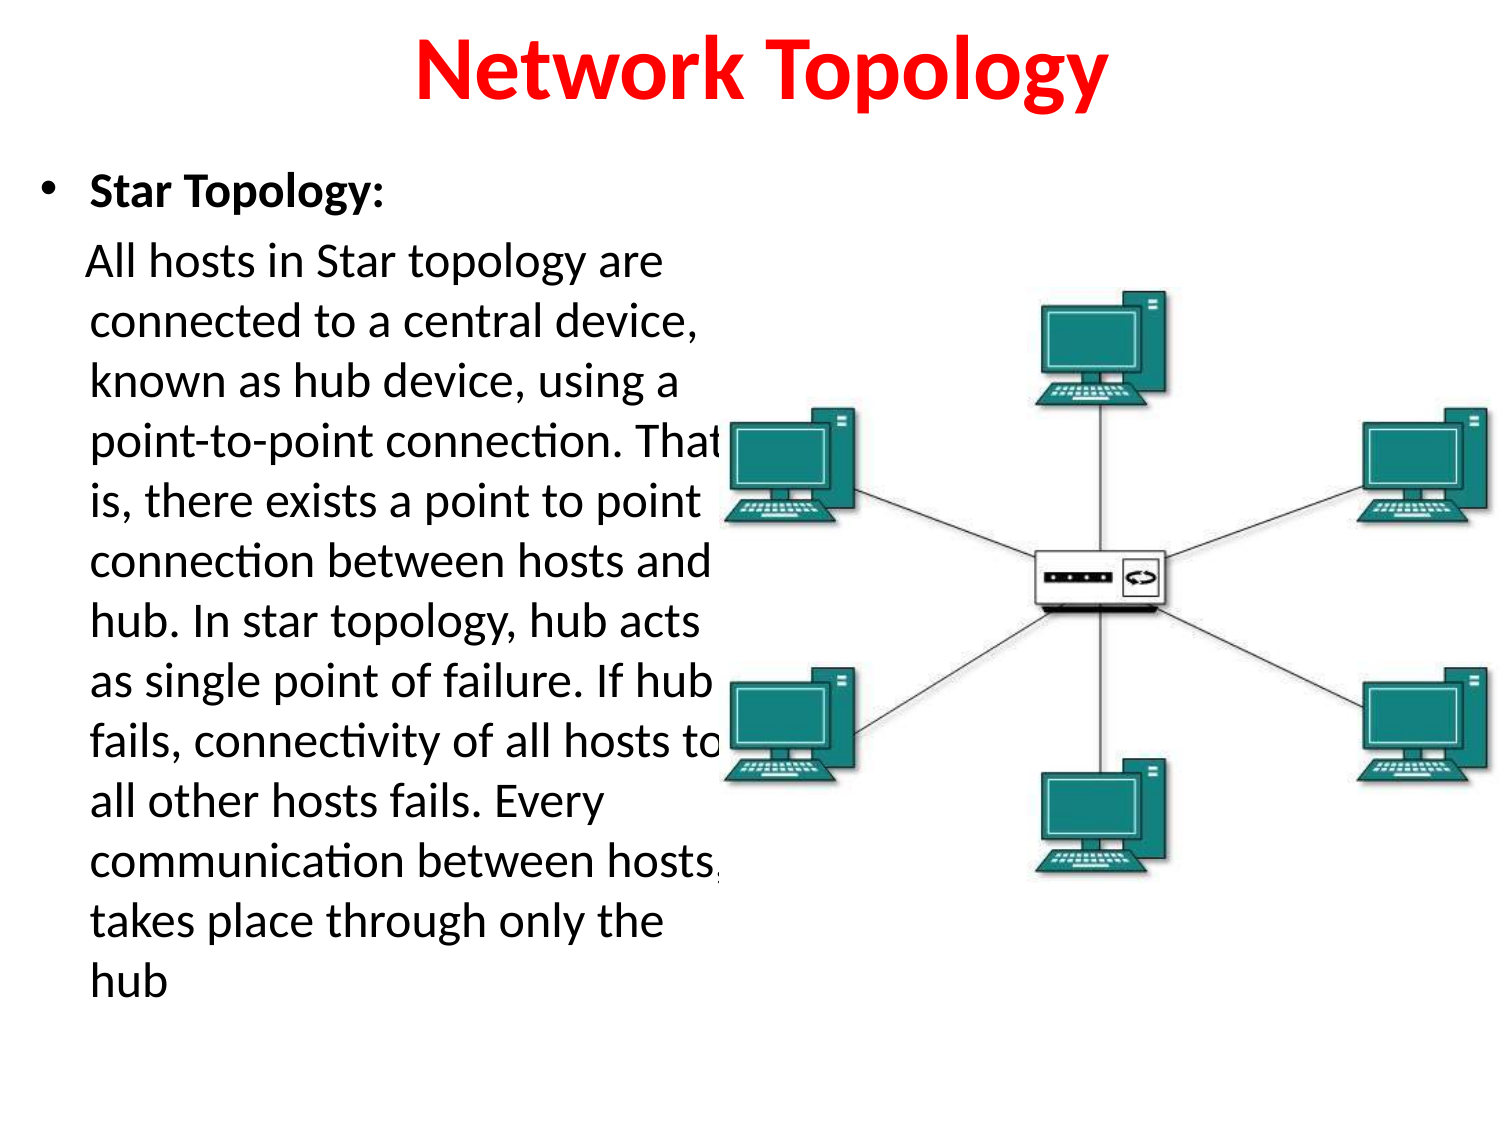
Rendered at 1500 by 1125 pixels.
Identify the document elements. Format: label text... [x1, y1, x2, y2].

picture [719, 287, 1500, 888]
list Star Topology: All hosts in Star topology are connected to a central device, known as hub device, using a point-to-point connection. That is, there exists a point to point connection between hosts and hub. In star topology, hub acts as single point of failure. If hub fails, connectivity of all hosts to all other hosts fails. Every communication between hosts, takes place through only the hub [24, 149, 750, 1075]
title Network Topology [87, 0, 1438, 125]
